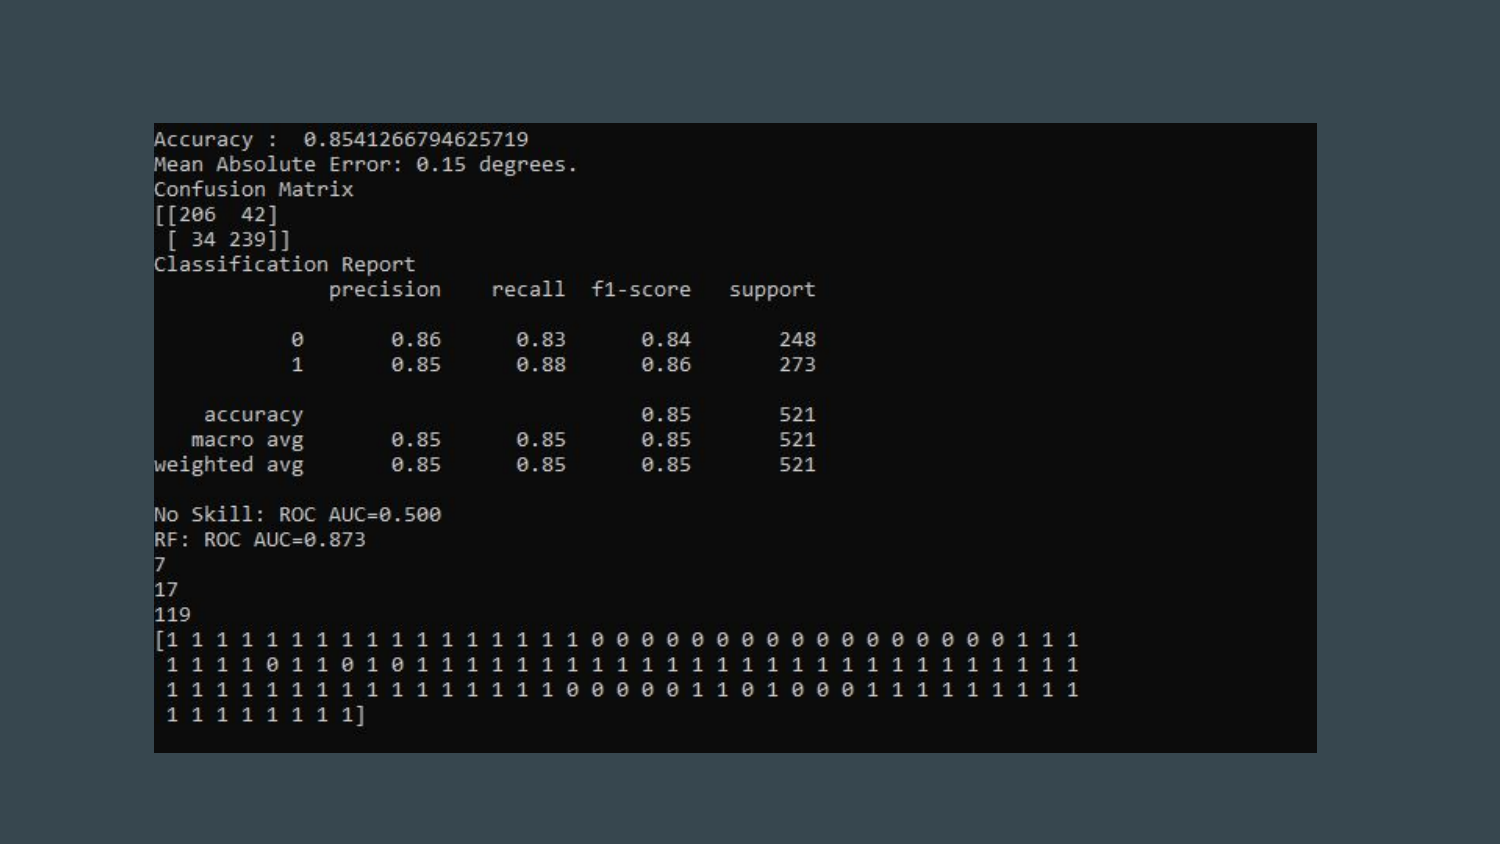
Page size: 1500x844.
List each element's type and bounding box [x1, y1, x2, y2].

picture [154, 123, 1318, 754]
